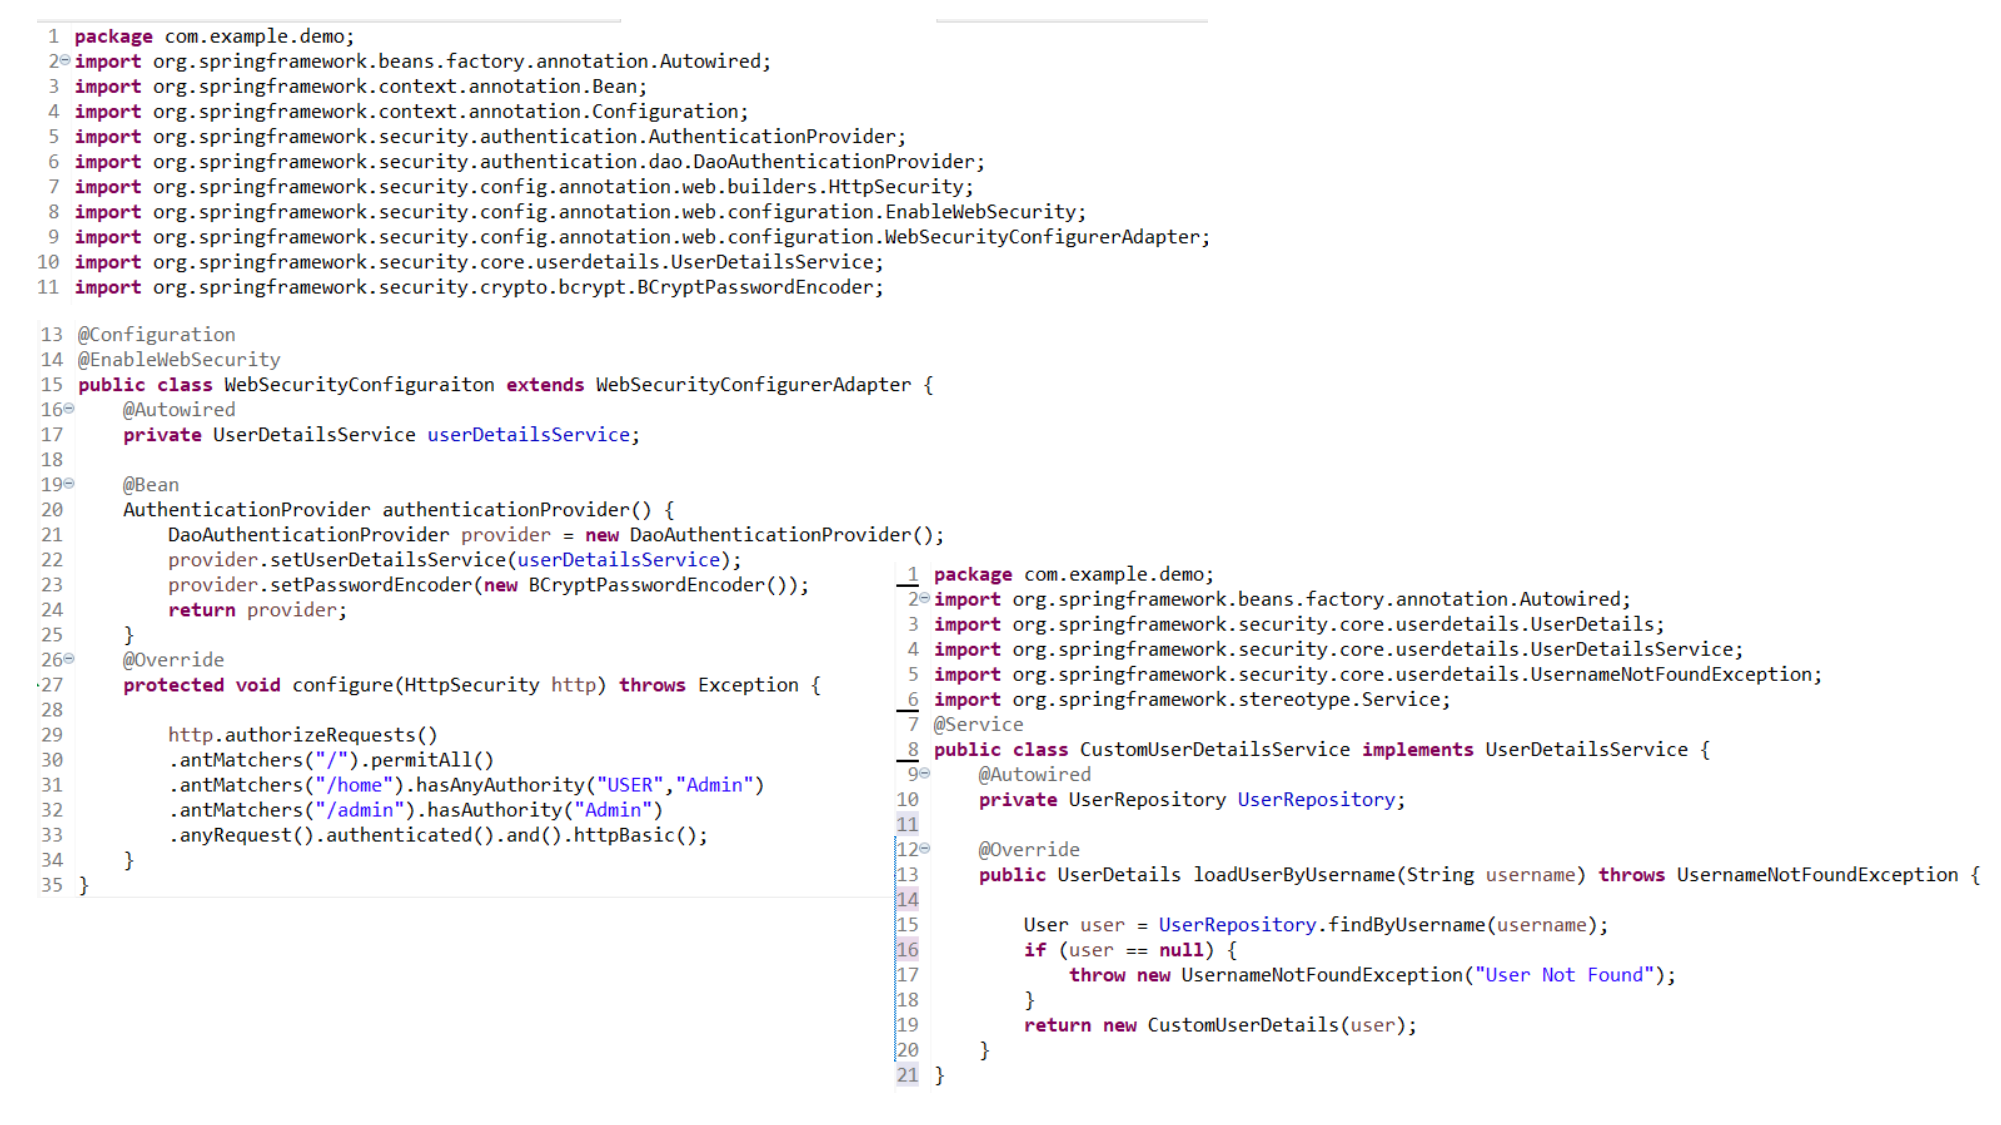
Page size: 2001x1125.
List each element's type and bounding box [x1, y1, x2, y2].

picture [37, 320, 1984, 1093]
picture [37, 19, 1208, 305]
